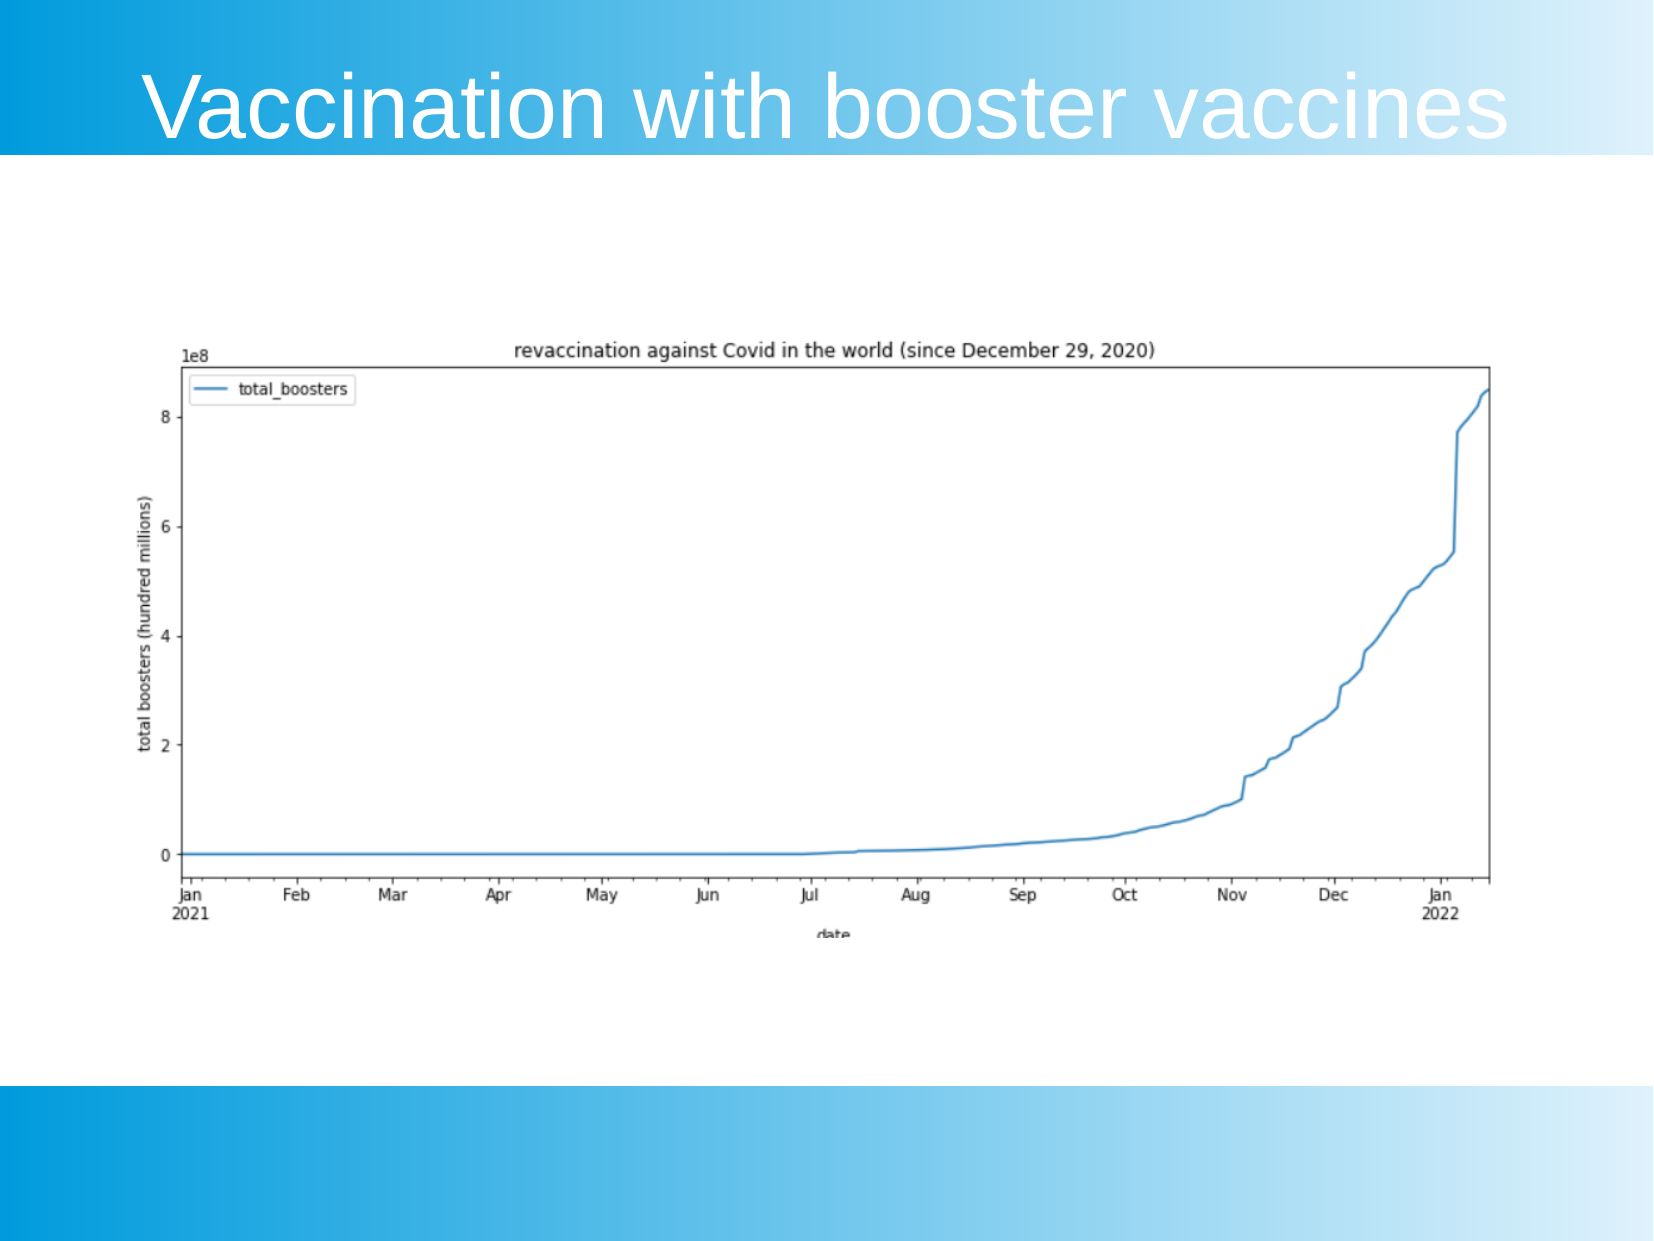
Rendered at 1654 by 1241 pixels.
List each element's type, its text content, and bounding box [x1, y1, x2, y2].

picture [103, 327, 1542, 938]
text_box Vaccination with booster vaccines [82, 46, 1571, 157]
